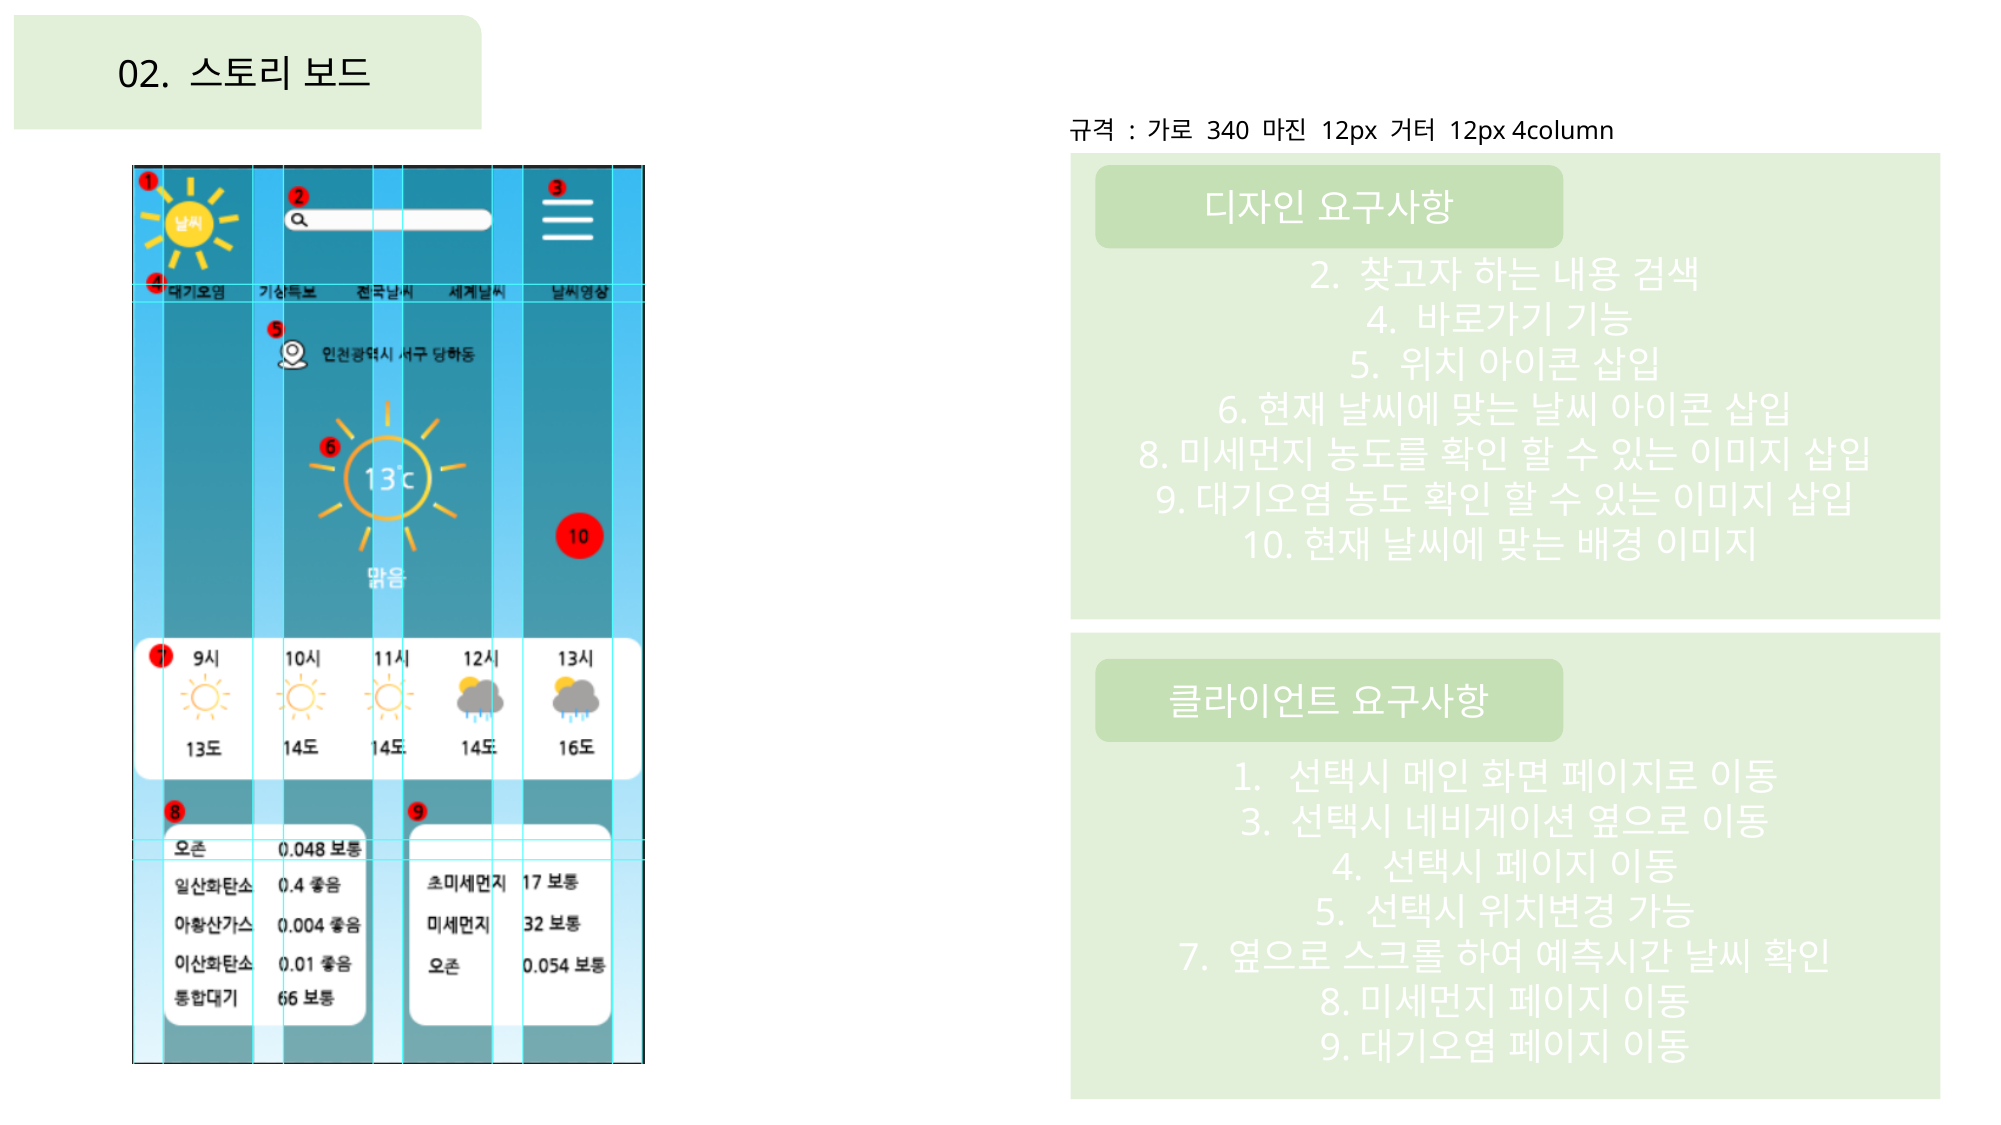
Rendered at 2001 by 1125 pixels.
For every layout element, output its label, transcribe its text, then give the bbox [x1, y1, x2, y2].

text_box 02. 스토리 보드 [12, 14, 483, 131]
text_box 클라이언트 요구사항 [1094, 657, 1565, 744]
text_box 선택시 메인 화면 페이지로 이동 3. 선택시 네비게이션 옆으로 이동 4. 선택시 페이지 이동 5. 선택시 위치변경 가능 7. 옆으로 스크롤 하여 예측시간 날씨 확인 8.미세먼지 페이지 이동 9.대기오염 페이지 이동 [1070, 632, 1941, 1100]
text_box 2. 찾고자 하는 내용 검색 4. 바로가기 기능 5. 위치 아이콘 삽입 6.현재 날씨에 맞는 날씨 아이콘 삽입 8.미세먼지 농도를 확인 할 수 있는 이미지 삽입 9.대기오염 농도 확인 할 수 있는 이미지 삽입 10.현재 날씨에 맞는 배경 이미지 [1070, 152, 1941, 621]
text_box 규격 : 가로 340 마진 12px 거터 12px 4column [1055, 106, 1630, 152]
picture [132, 165, 645, 1064]
text_box 디자인 요구사항 [1094, 164, 1565, 250]
